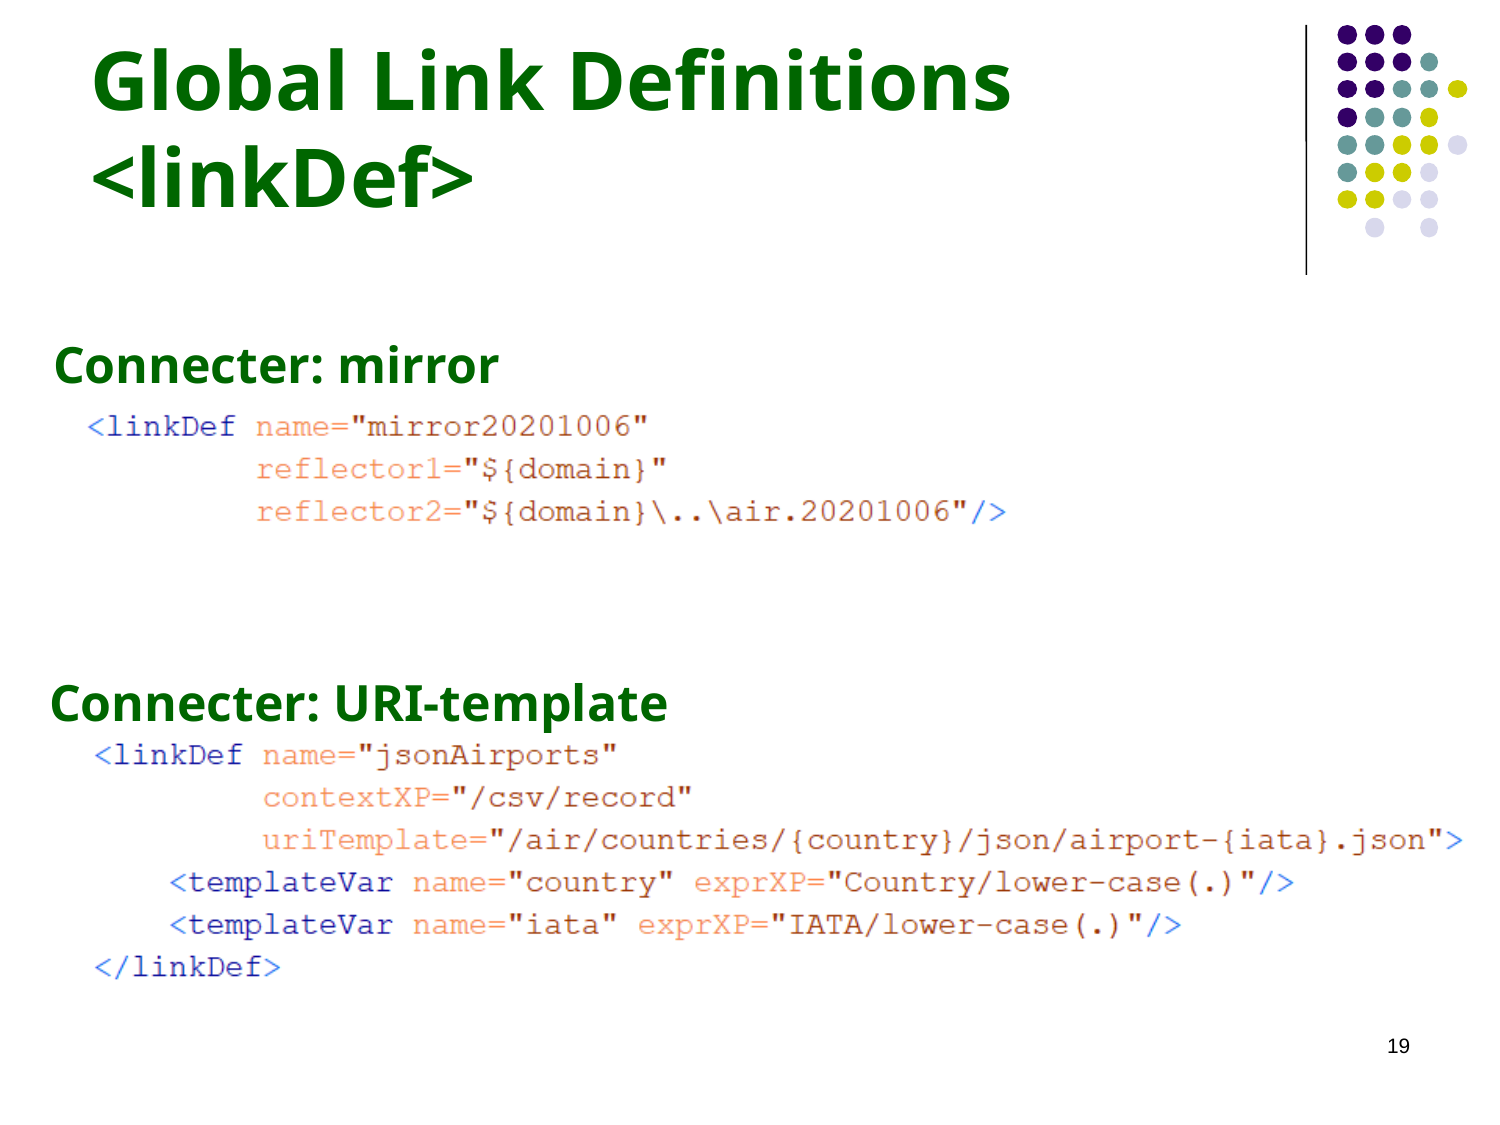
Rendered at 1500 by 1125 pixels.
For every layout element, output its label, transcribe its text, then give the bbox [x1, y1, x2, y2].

picture [72, 722, 1495, 1000]
slide_number 19 [1074, 1025, 1425, 1100]
text_box Connecter: URI-template [34, 663, 684, 739]
picture [68, 395, 1032, 551]
text_box Connecter: mirror [38, 326, 516, 401]
title Global Link Definitions <linkDef> [75, 19, 1313, 232]
